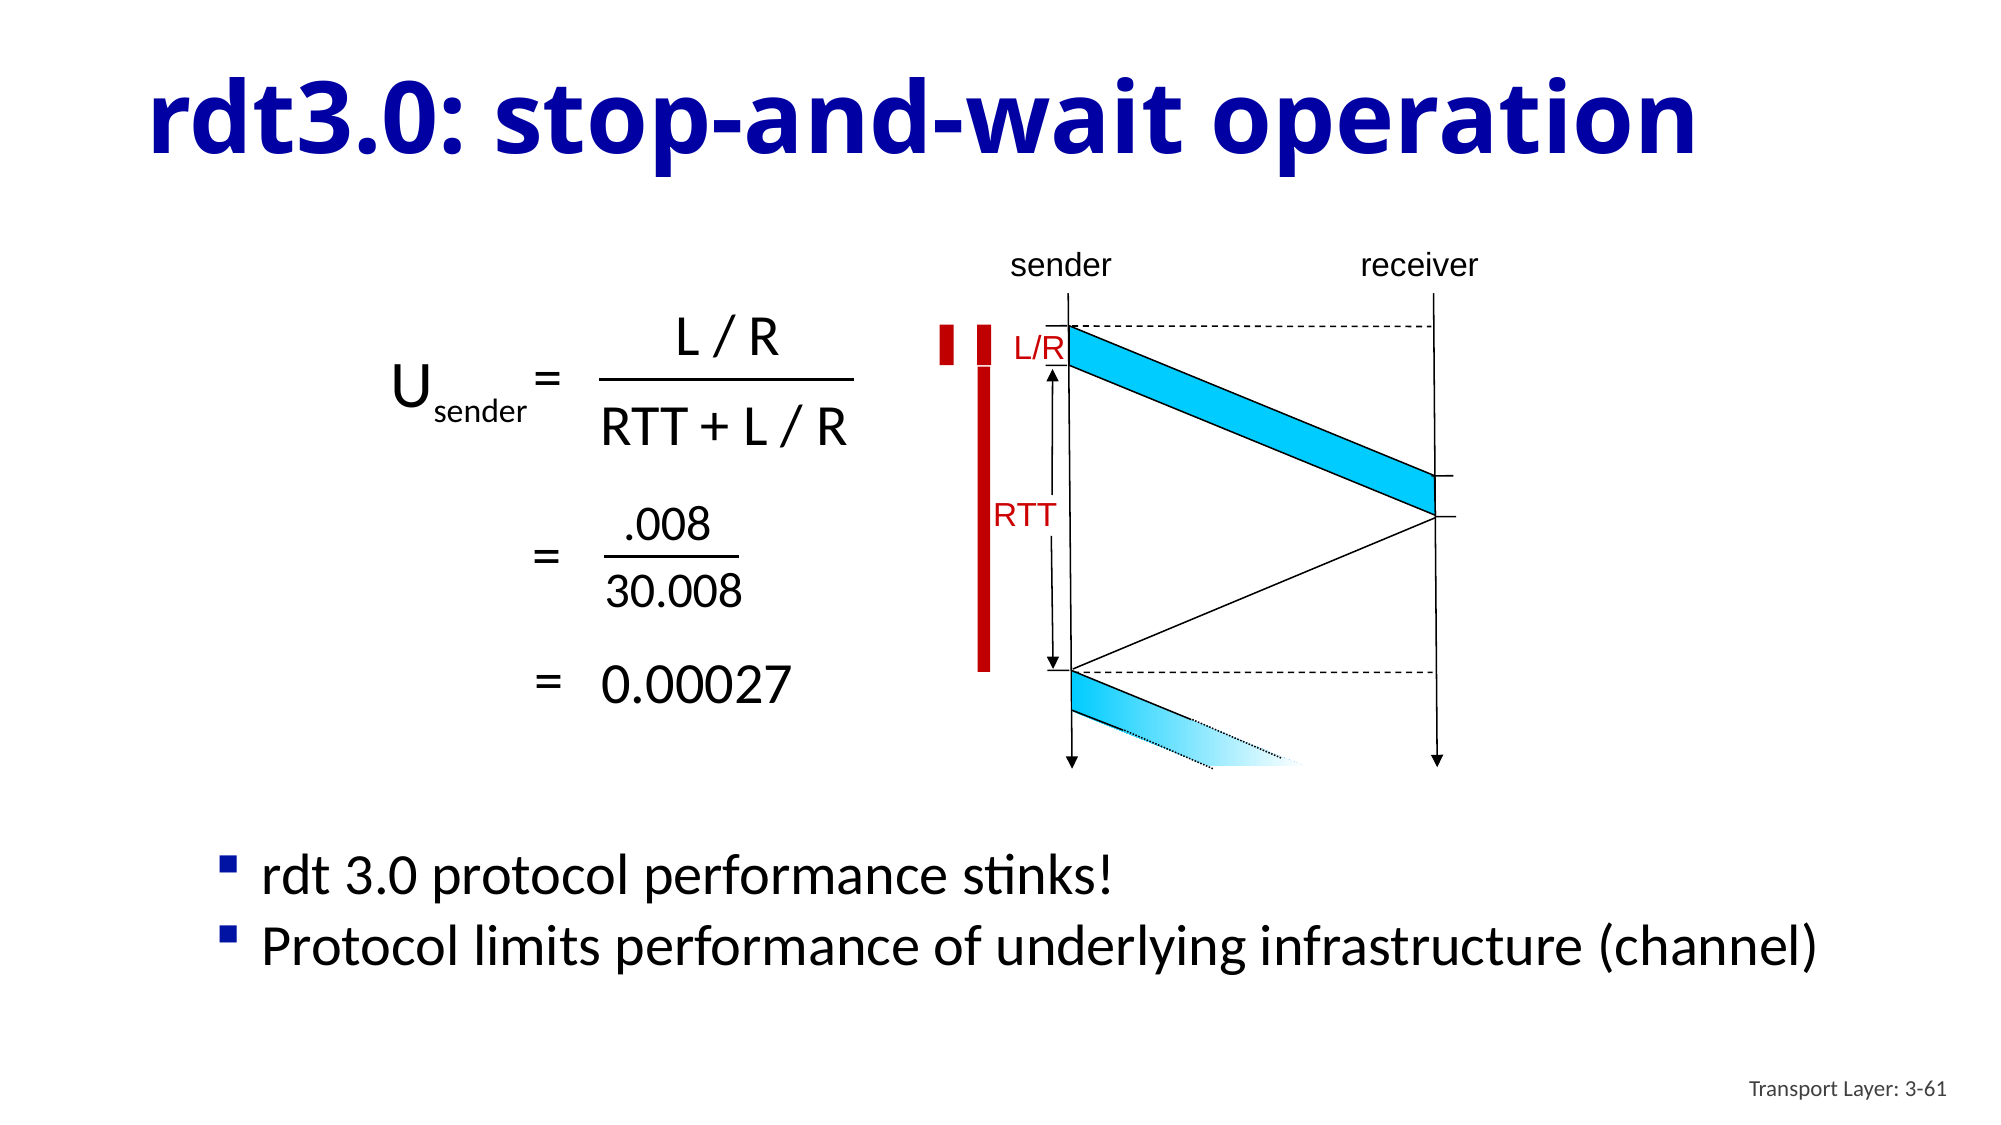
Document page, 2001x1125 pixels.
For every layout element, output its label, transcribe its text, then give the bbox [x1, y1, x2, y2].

title rdt3.0: stop-and-wait operation [131, 47, 1952, 195]
text_box receiver [1338, 235, 1494, 294]
text_box sender [981, 235, 1127, 294]
text_box rdt 3.0 protocol performance stinks! Protocol limits performance of underlying infrastructure (channel) [200, 829, 1873, 1029]
text_box + L / R [685, 379, 864, 465]
text_box [1065, 756, 1077, 769]
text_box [517, 483, 810, 724]
text_box RTT [585, 379, 685, 465]
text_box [1071, 670, 1282, 759]
text_box [1430, 518, 1444, 768]
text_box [941, 318, 1081, 374]
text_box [368, 331, 578, 430]
text_box [1081, 330, 1436, 516]
slide_number Transport Layer: 3-61 [1512, 1056, 1963, 1117]
text_box L / R [660, 290, 796, 375]
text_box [938, 366, 1078, 672]
text_box [1193, 757, 1305, 767]
